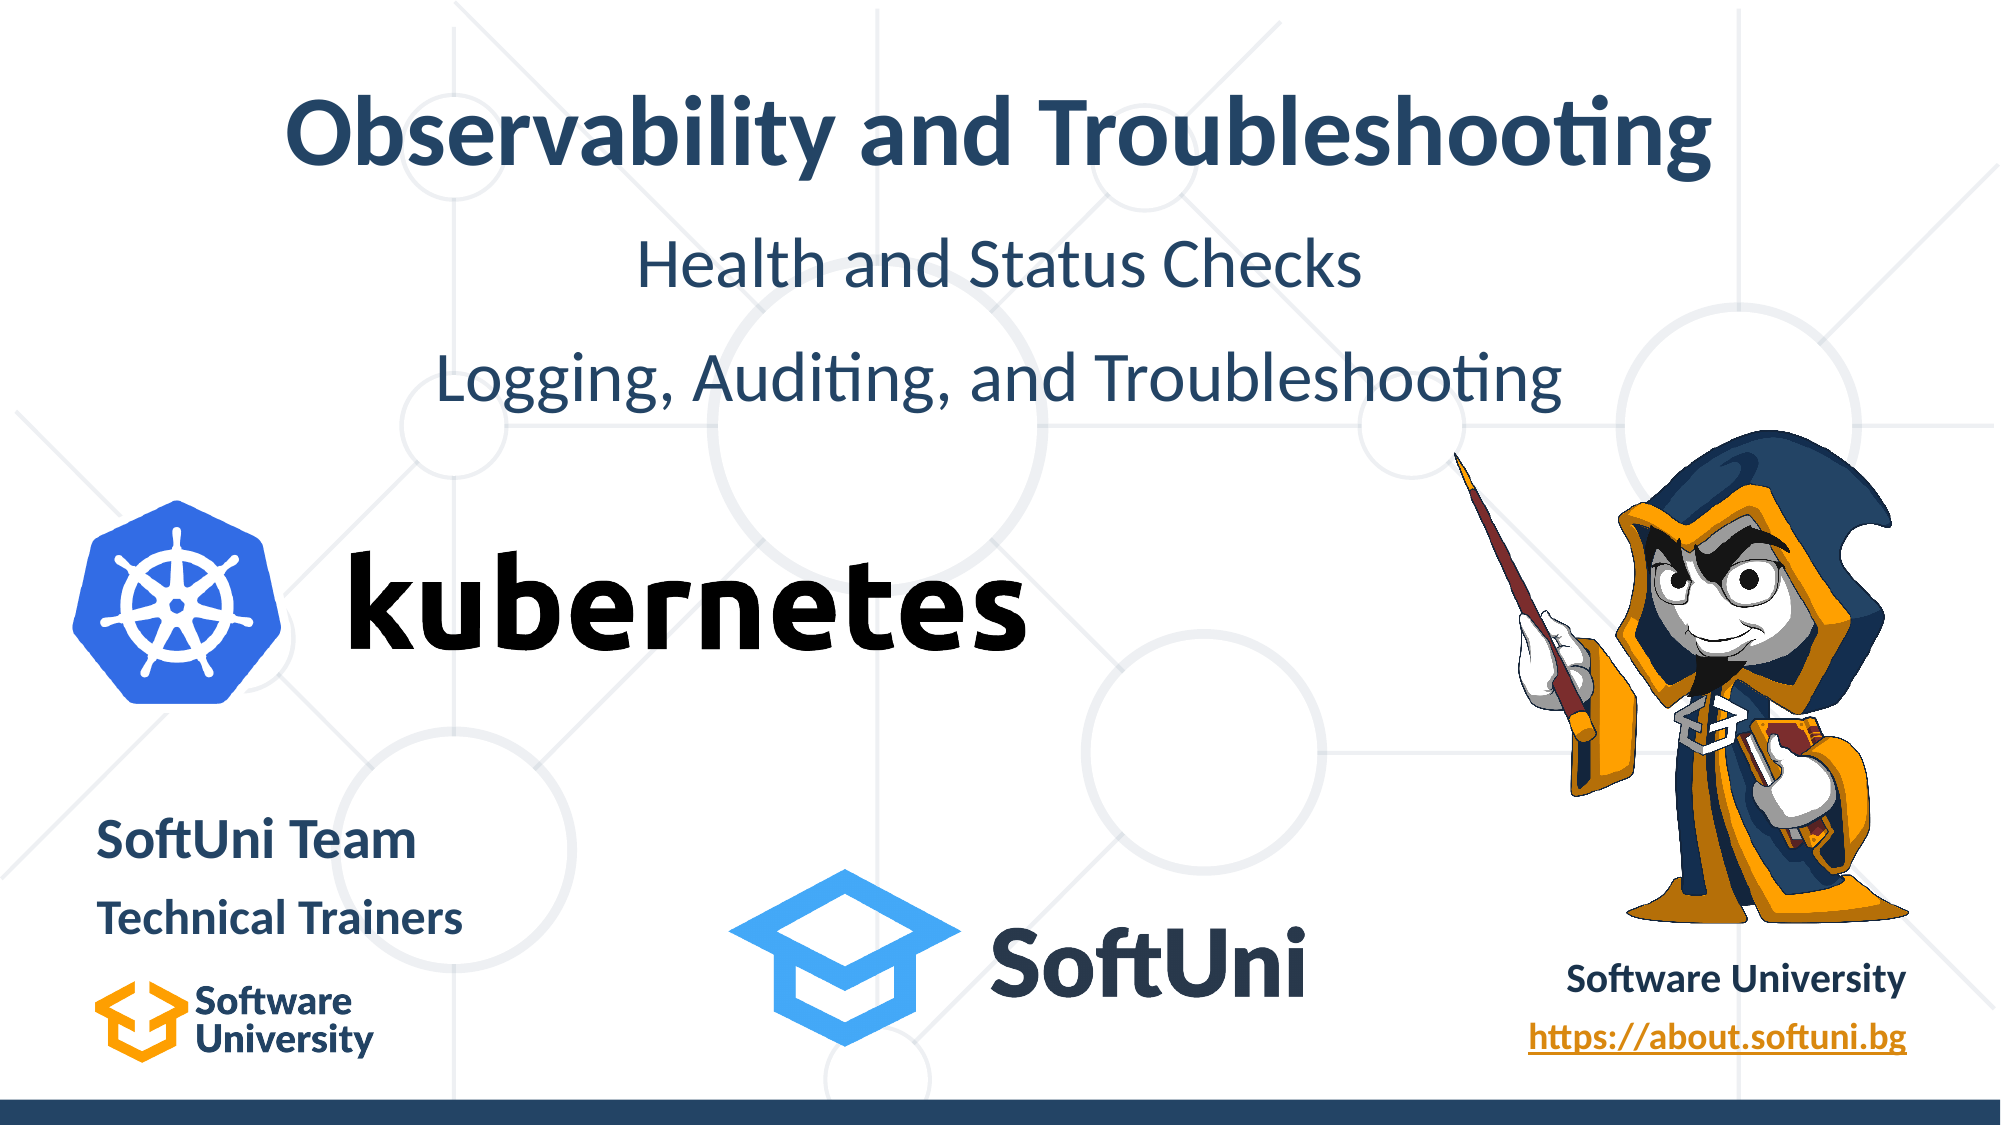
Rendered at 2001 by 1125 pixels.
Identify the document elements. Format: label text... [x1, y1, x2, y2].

subtitle Health and Status Checks Logging, Auditing, and Troubleshooting [90, 206, 1910, 423]
list https://about.softuni.bg [1428, 1005, 1913, 1062]
picture [709, 850, 1325, 1064]
title Observability and Troubleshooting [90, 52, 1910, 198]
list Technical Trainers [90, 876, 580, 950]
picture [53, 481, 1044, 722]
list SoftUni Team [90, 795, 580, 871]
list Software University [1428, 944, 1913, 1005]
picture [1451, 428, 1910, 924]
picture [83, 970, 384, 1074]
